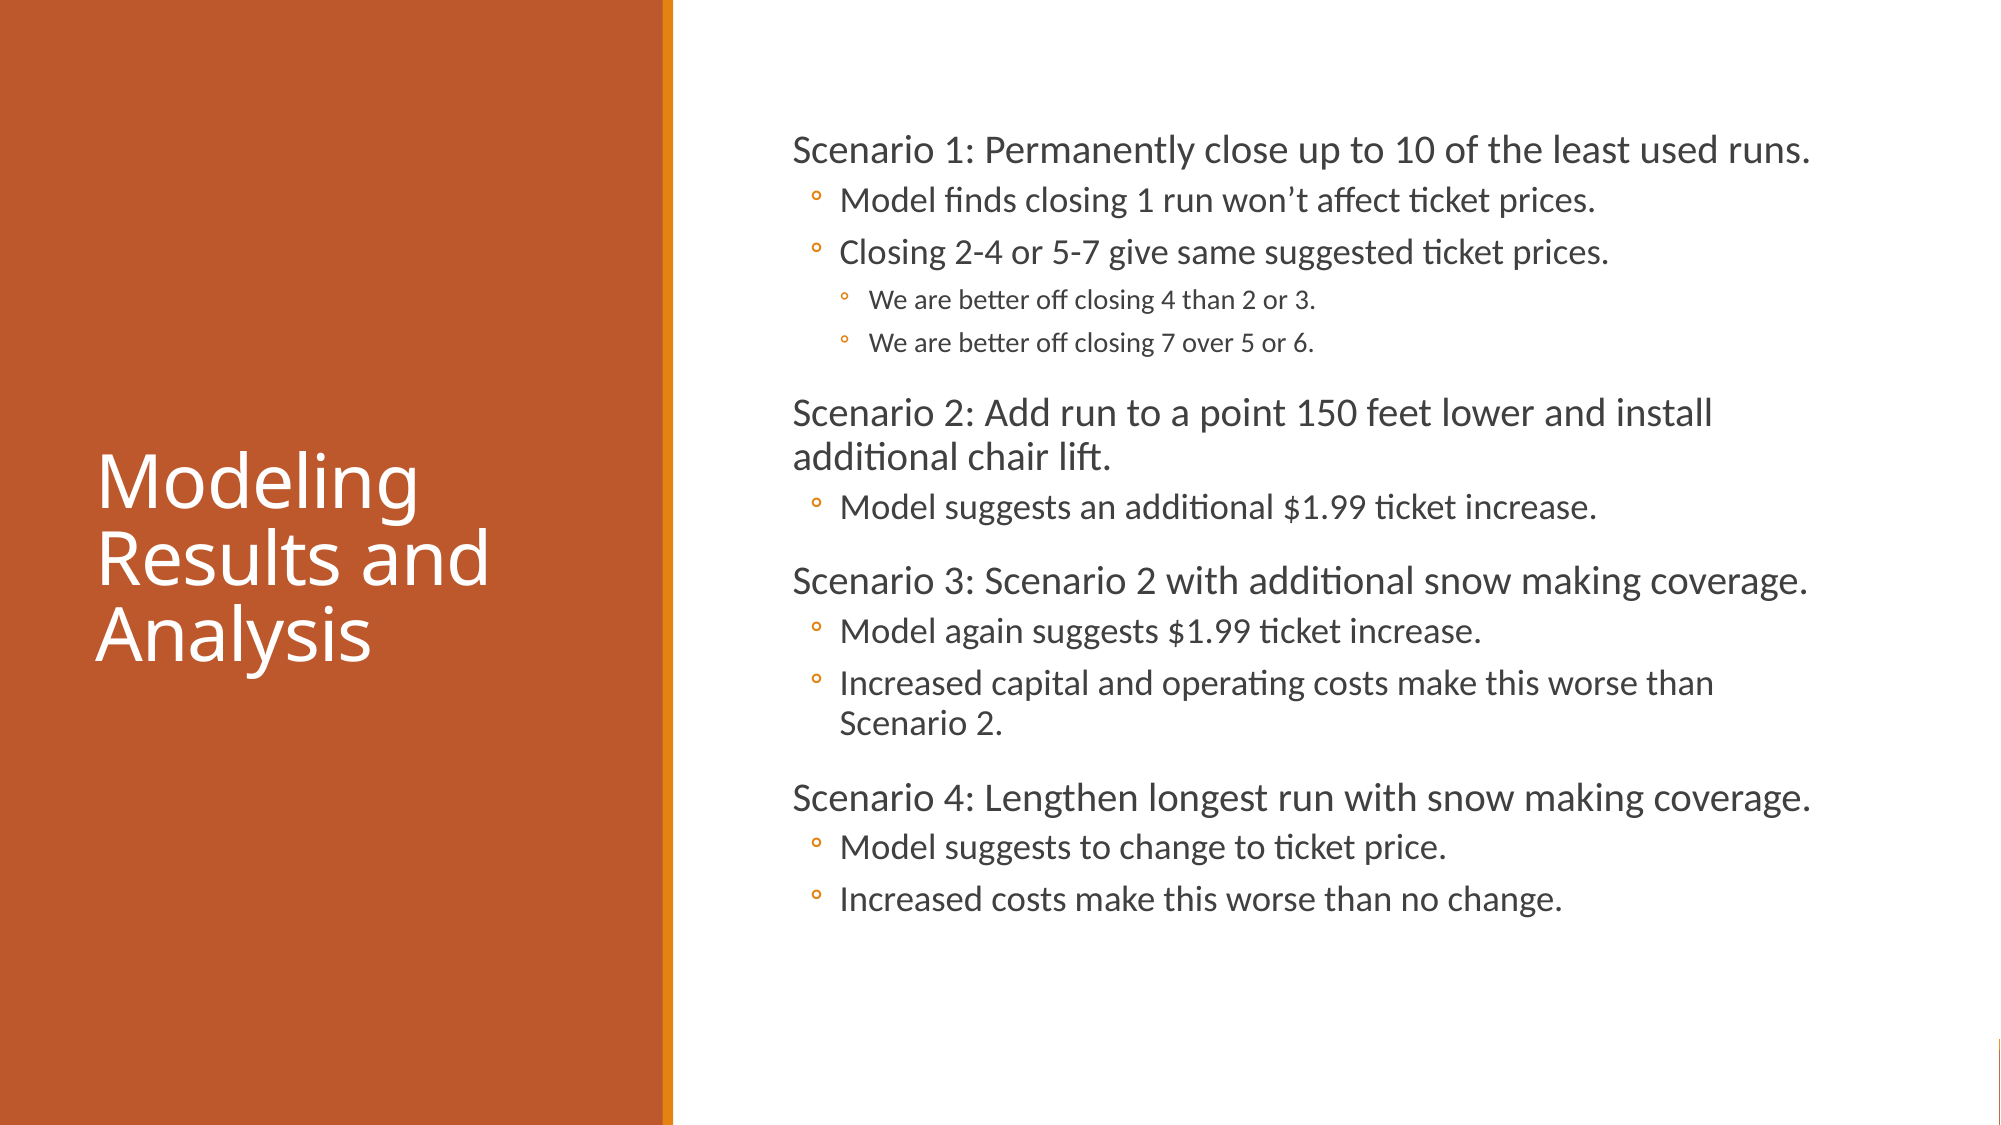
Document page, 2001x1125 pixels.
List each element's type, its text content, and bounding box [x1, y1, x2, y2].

text_box [661, 0, 674, 1125]
list Scenario 1: Permanently close up to 10 of the least used runs. Model finds closing 1 run won’t affect ticket prices. Closing 2-4 or 5-7 give same suggested ticket prices. We are better off closing 4 than 2 or 3. We are better off closing 7 over 5 or 6. Scenario 2: Add run to a point 150 feet lower and install additional chair lift. Model suggests an additional $1.99 ticket increase. Scenario 3: Scenario 2 with additional snow making coverage. Model again suggests $1.99 ticket increase. Increased capital and operating costs make this worse than Scenario 2. Scenario 4: Lengthen longest run with snow making coverage. Model suggests to change to ticket price. Increased costs make this worse than no change. [777, 99, 1830, 1026]
text_box [674, 0, 2000, 1125]
title Modeling Results and Analysis [80, 99, 587, 1026]
text_box [0, 0, 661, 1125]
